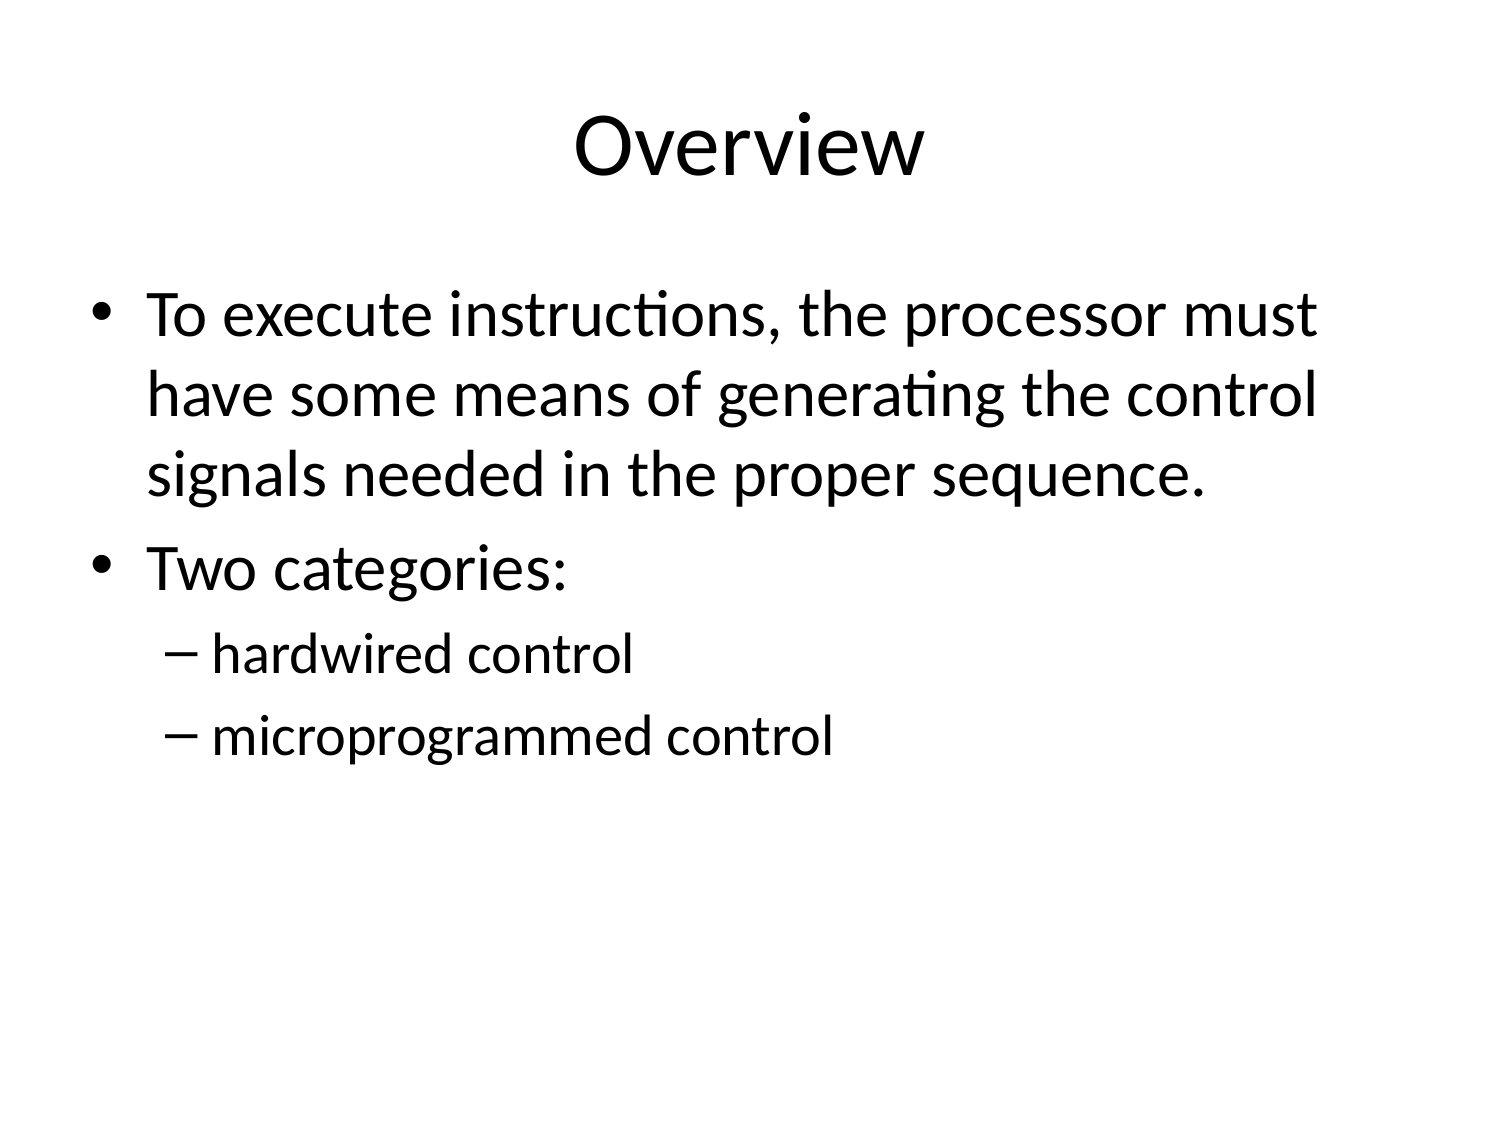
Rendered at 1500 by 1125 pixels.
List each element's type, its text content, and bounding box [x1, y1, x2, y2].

title Overview [74, 44, 1426, 233]
list To execute instructions, the processor must have some means of generating the control signals needed in the proper sequence. Two categories: hardwired control microprogrammed control [74, 262, 1426, 1006]
